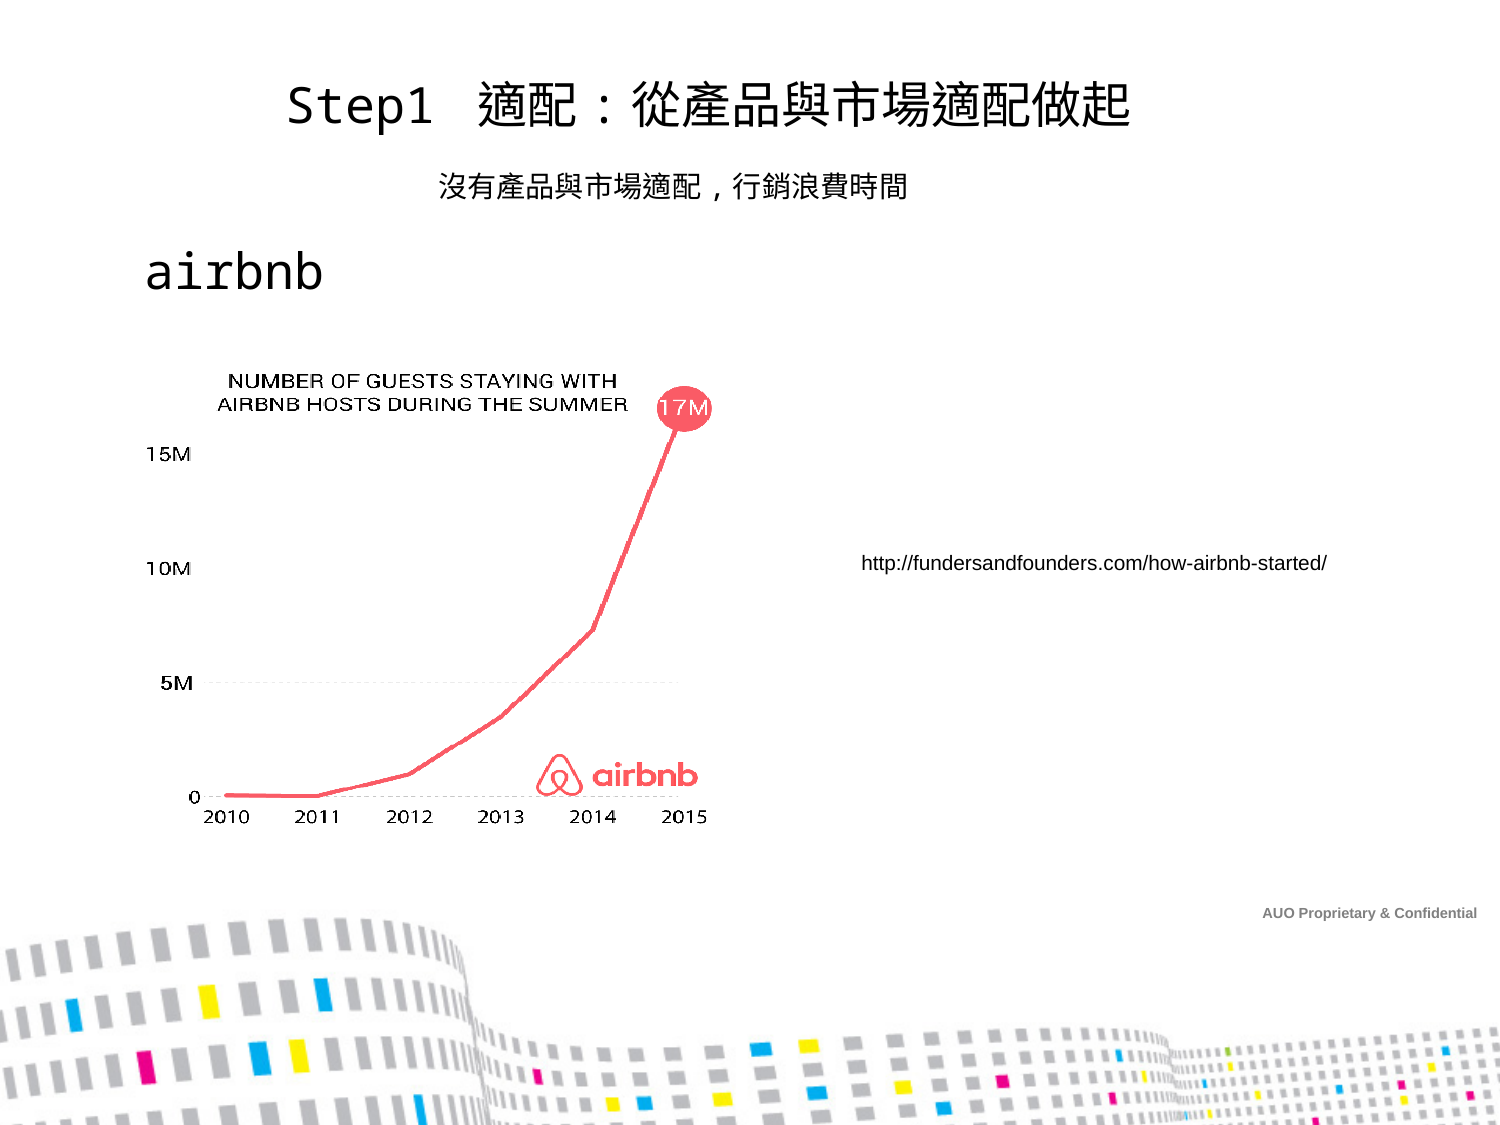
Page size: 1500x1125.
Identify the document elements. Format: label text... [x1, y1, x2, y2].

text_box 沒有產品與市場適配,行銷浪費時間 [277, 160, 1069, 211]
picture [0, 0, 1500, 1125]
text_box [123, 231, 729, 832]
text_box Step1 適配:從產品與市場適配做起 [194, 66, 1223, 142]
text_box http://fundersandfounders.com/how-airbnb-started/ [846, 542, 1343, 582]
